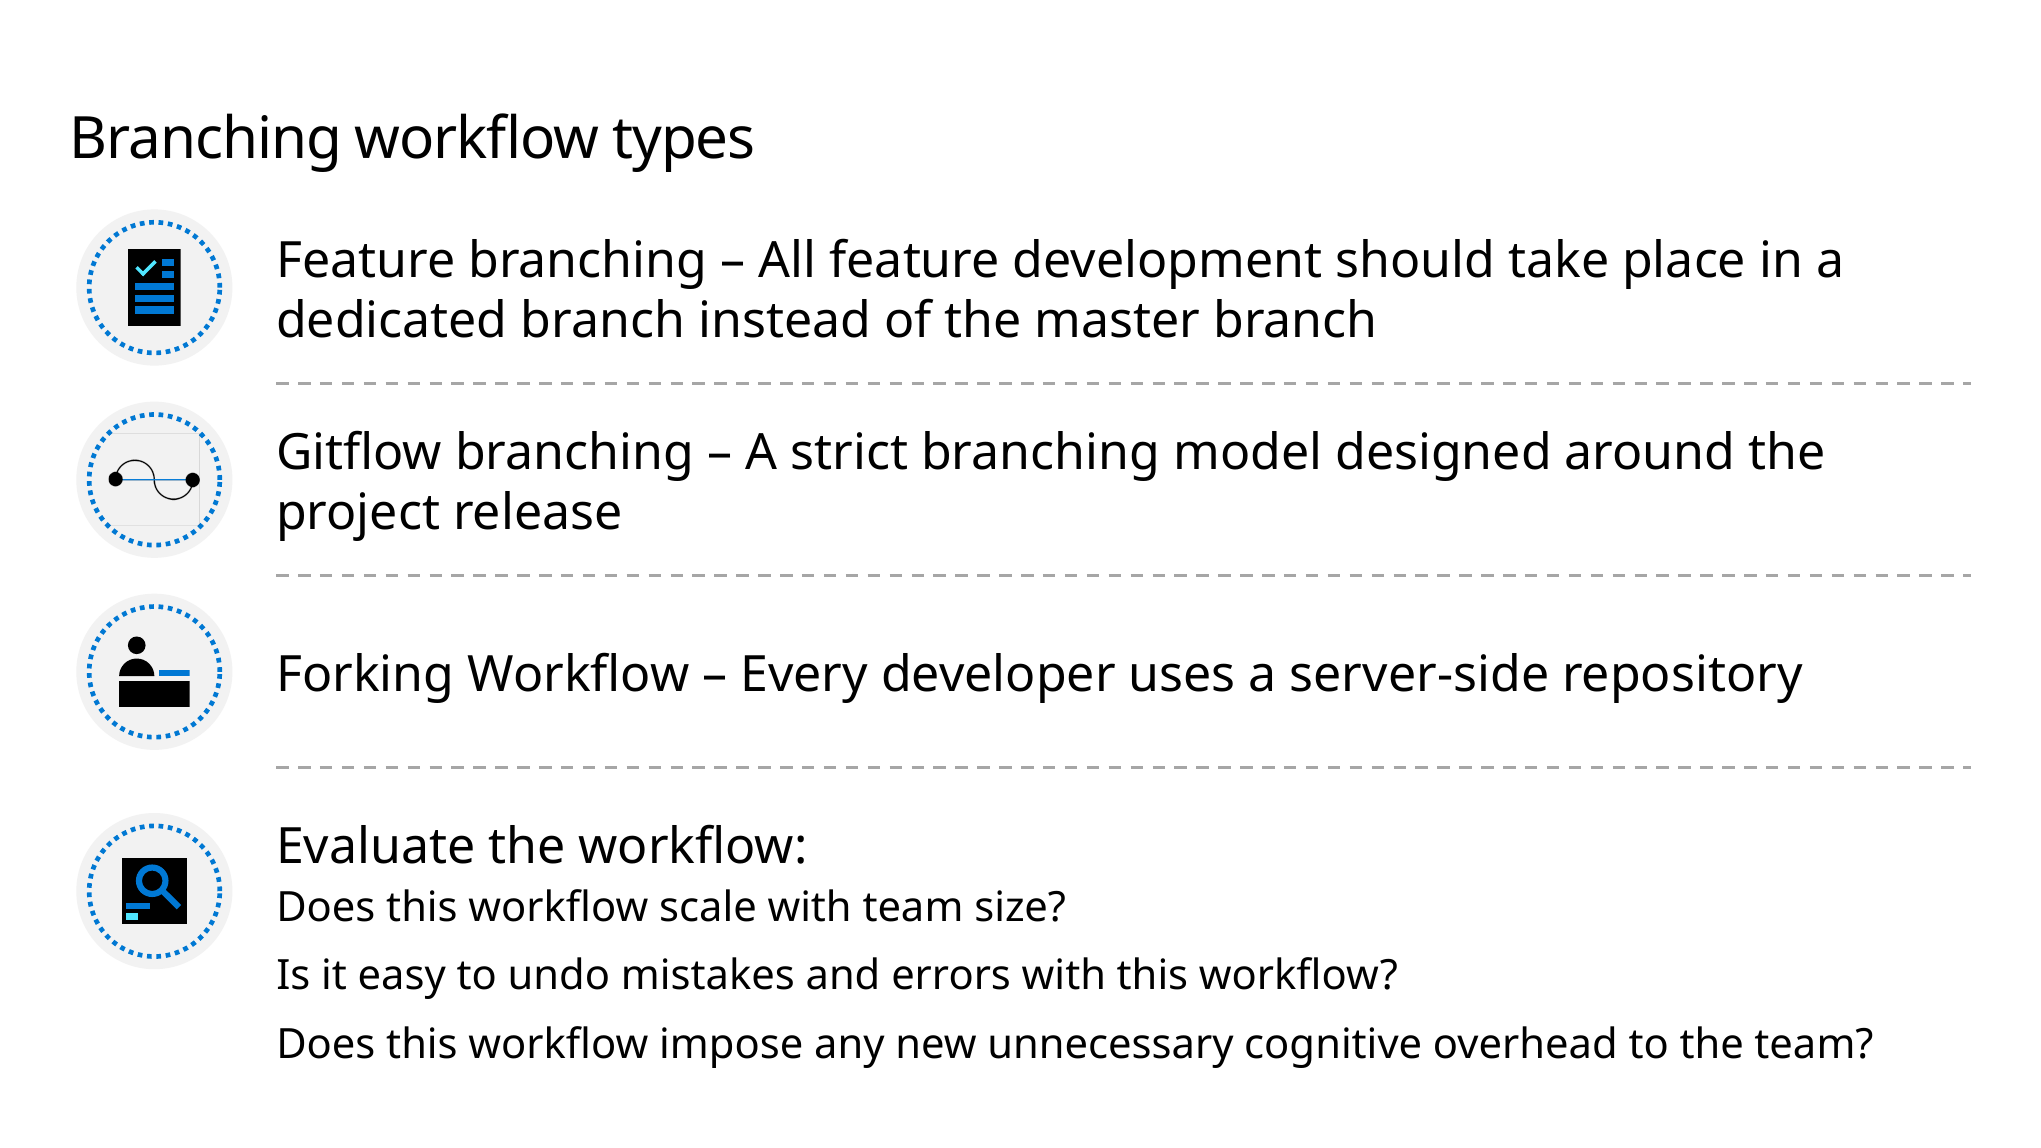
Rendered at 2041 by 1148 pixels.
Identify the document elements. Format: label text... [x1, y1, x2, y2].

text_box Gitflow branching – A strict branching model designed around the project release [276, 419, 1971, 540]
text_box Forking Workflow – Every developer uses a server-side repository [276, 641, 1971, 702]
text_box Evaluate the workflow: Does this workflow scale with team size? Is it easy to undo mistakes and errors with this workflow? Does this workflow impose any new unnecessary cognitive overhead to the team? [276, 813, 1971, 1068]
picture [75, 208, 233, 366]
picture [75, 812, 233, 970]
picture [75, 401, 233, 558]
picture [75, 593, 233, 750]
title Branching workflow types [70, 103, 1969, 172]
text_box Feature branching – All feature development should take place in a dedicated branch instead of the master branch [276, 227, 1971, 348]
